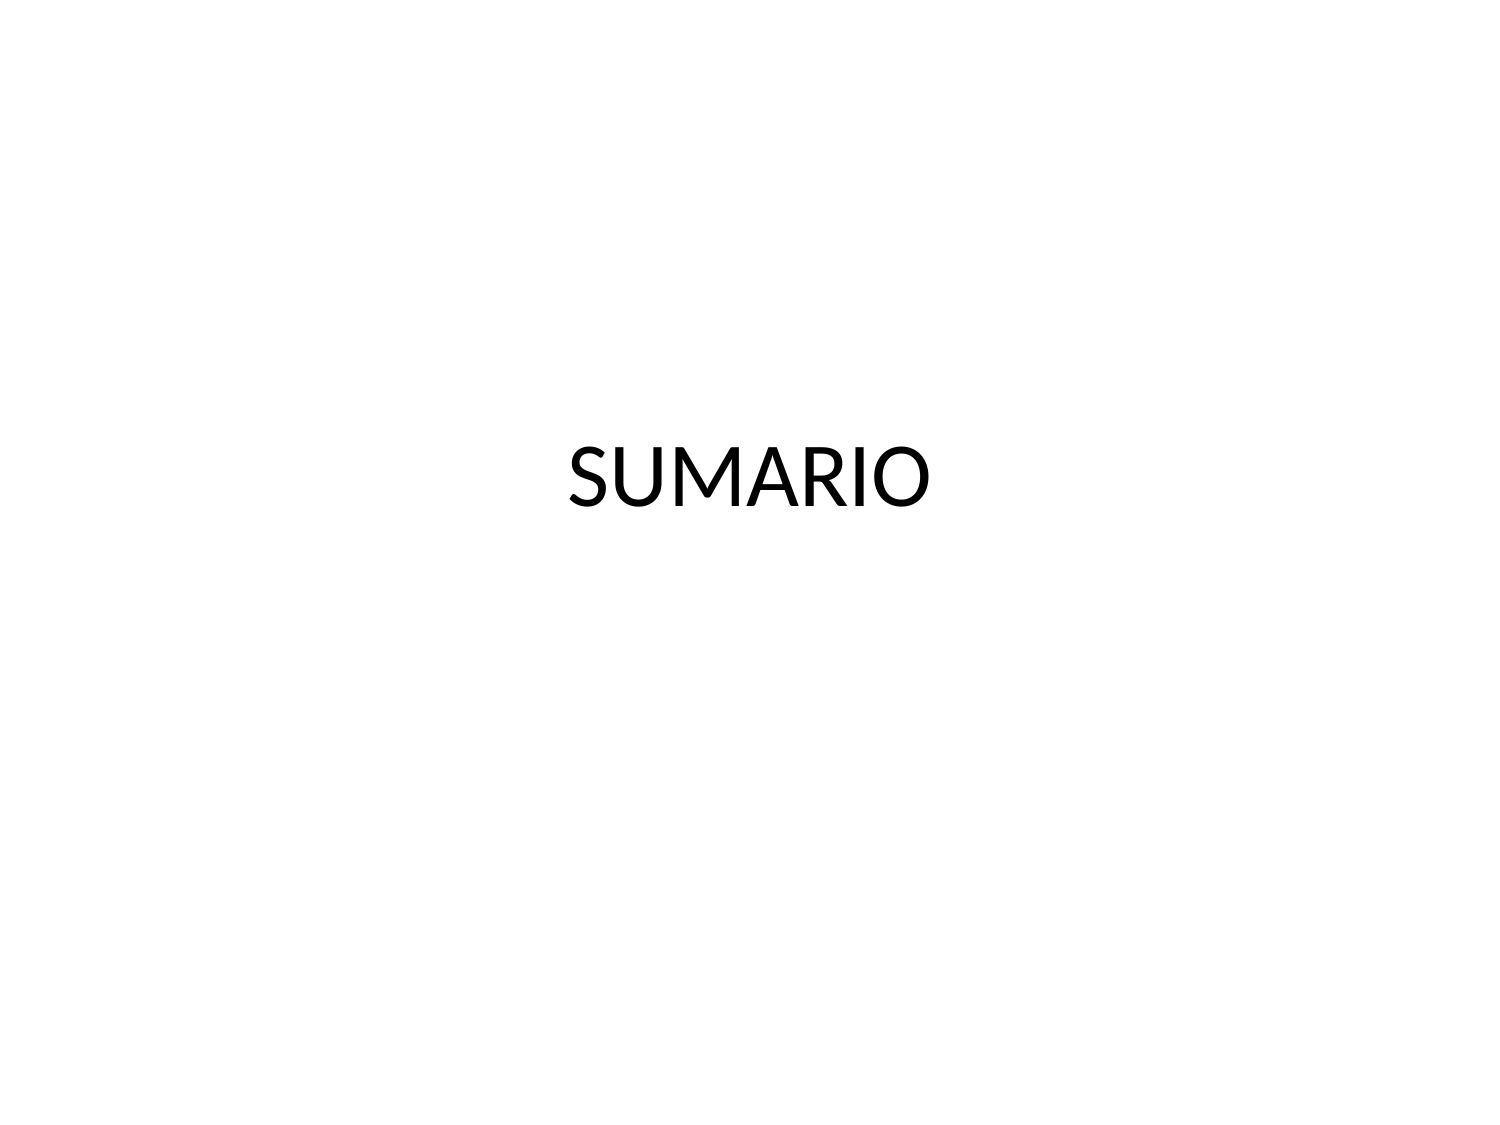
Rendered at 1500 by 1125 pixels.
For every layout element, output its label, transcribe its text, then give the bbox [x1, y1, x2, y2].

title SUMARIO [112, 349, 1388, 591]
